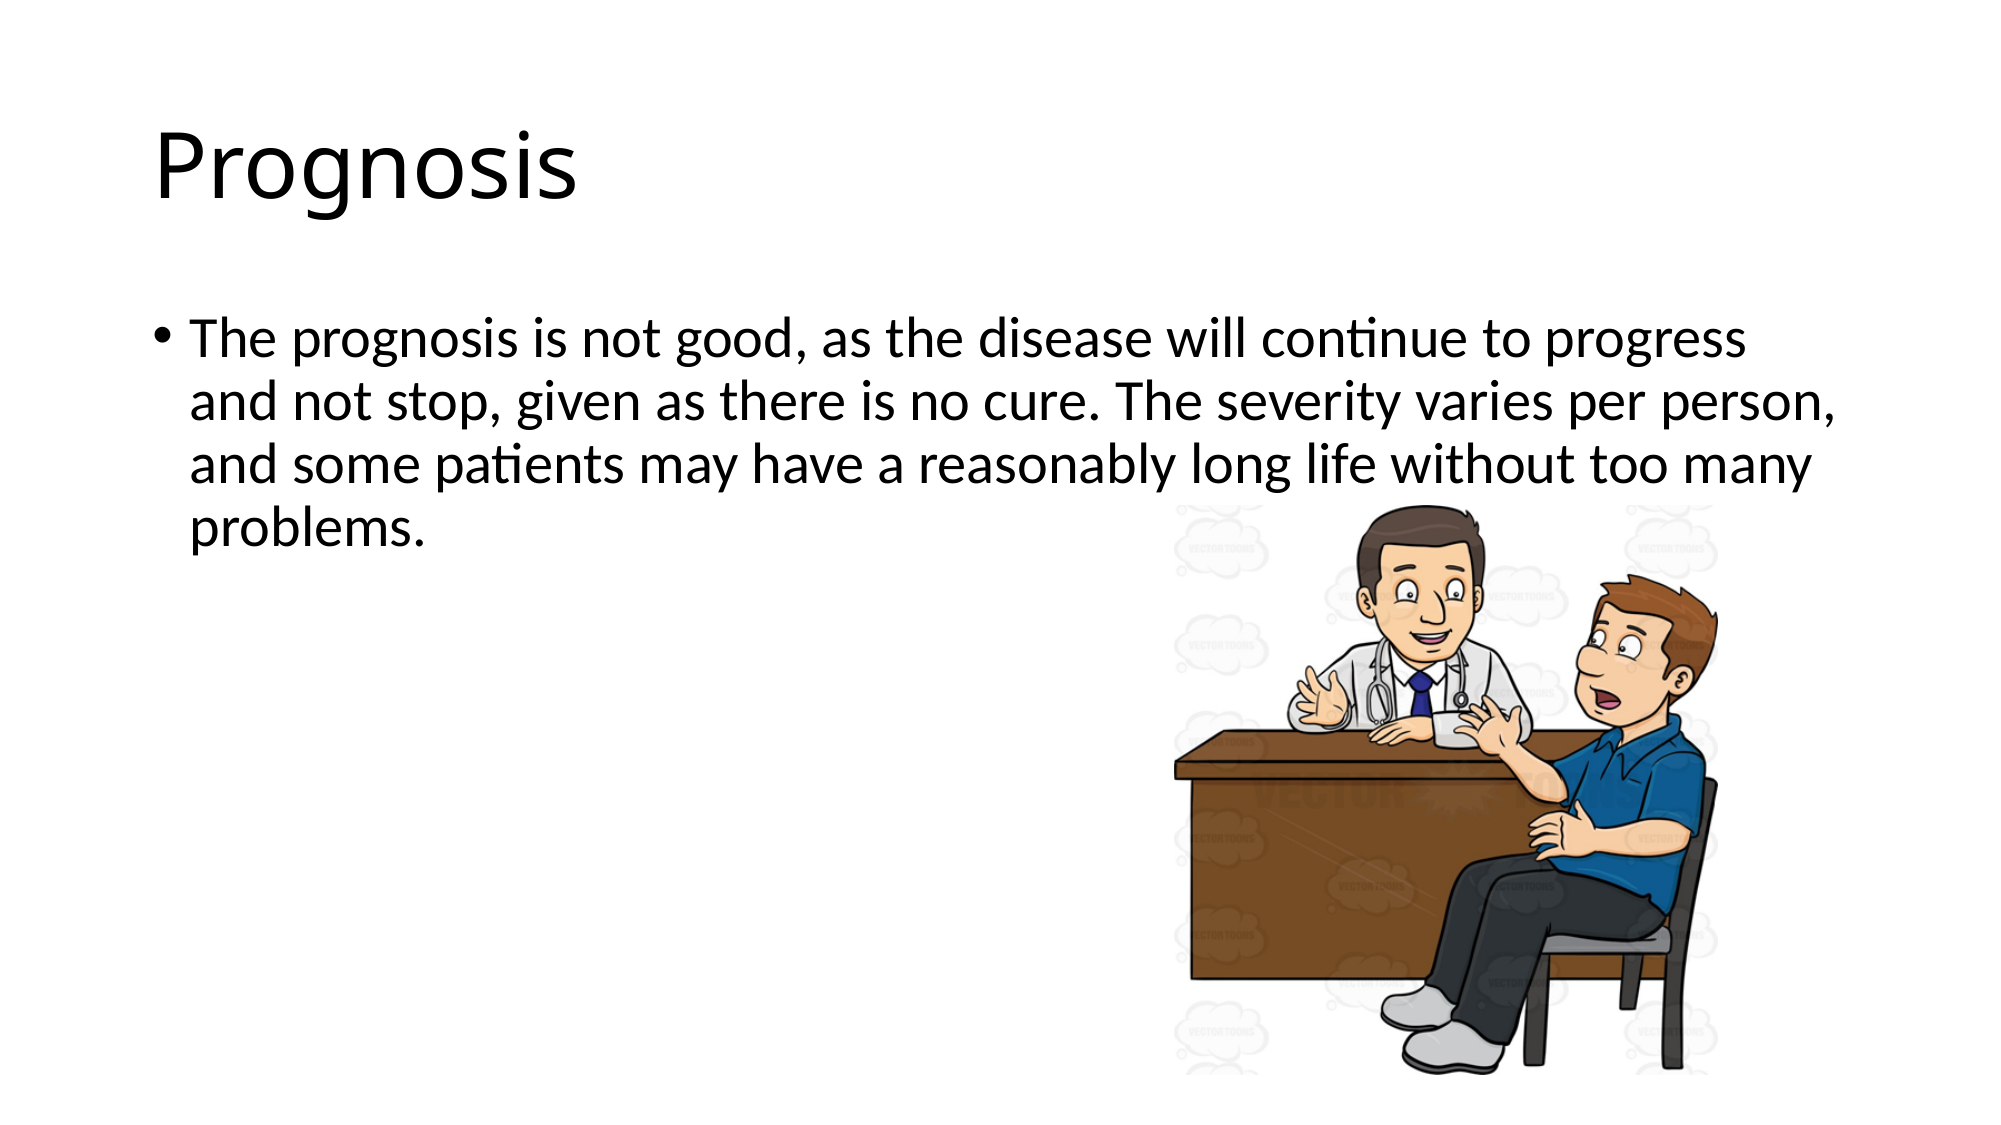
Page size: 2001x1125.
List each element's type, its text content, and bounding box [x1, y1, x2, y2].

list The prognosis is not good, as the disease will continue to progress and not stop, given as there is no cure. The severity varies per person, and some patients may have a reasonably long life without too many problems. [137, 299, 1863, 1014]
picture [1173, 505, 1718, 1075]
title Prognosis [137, 59, 1863, 278]
